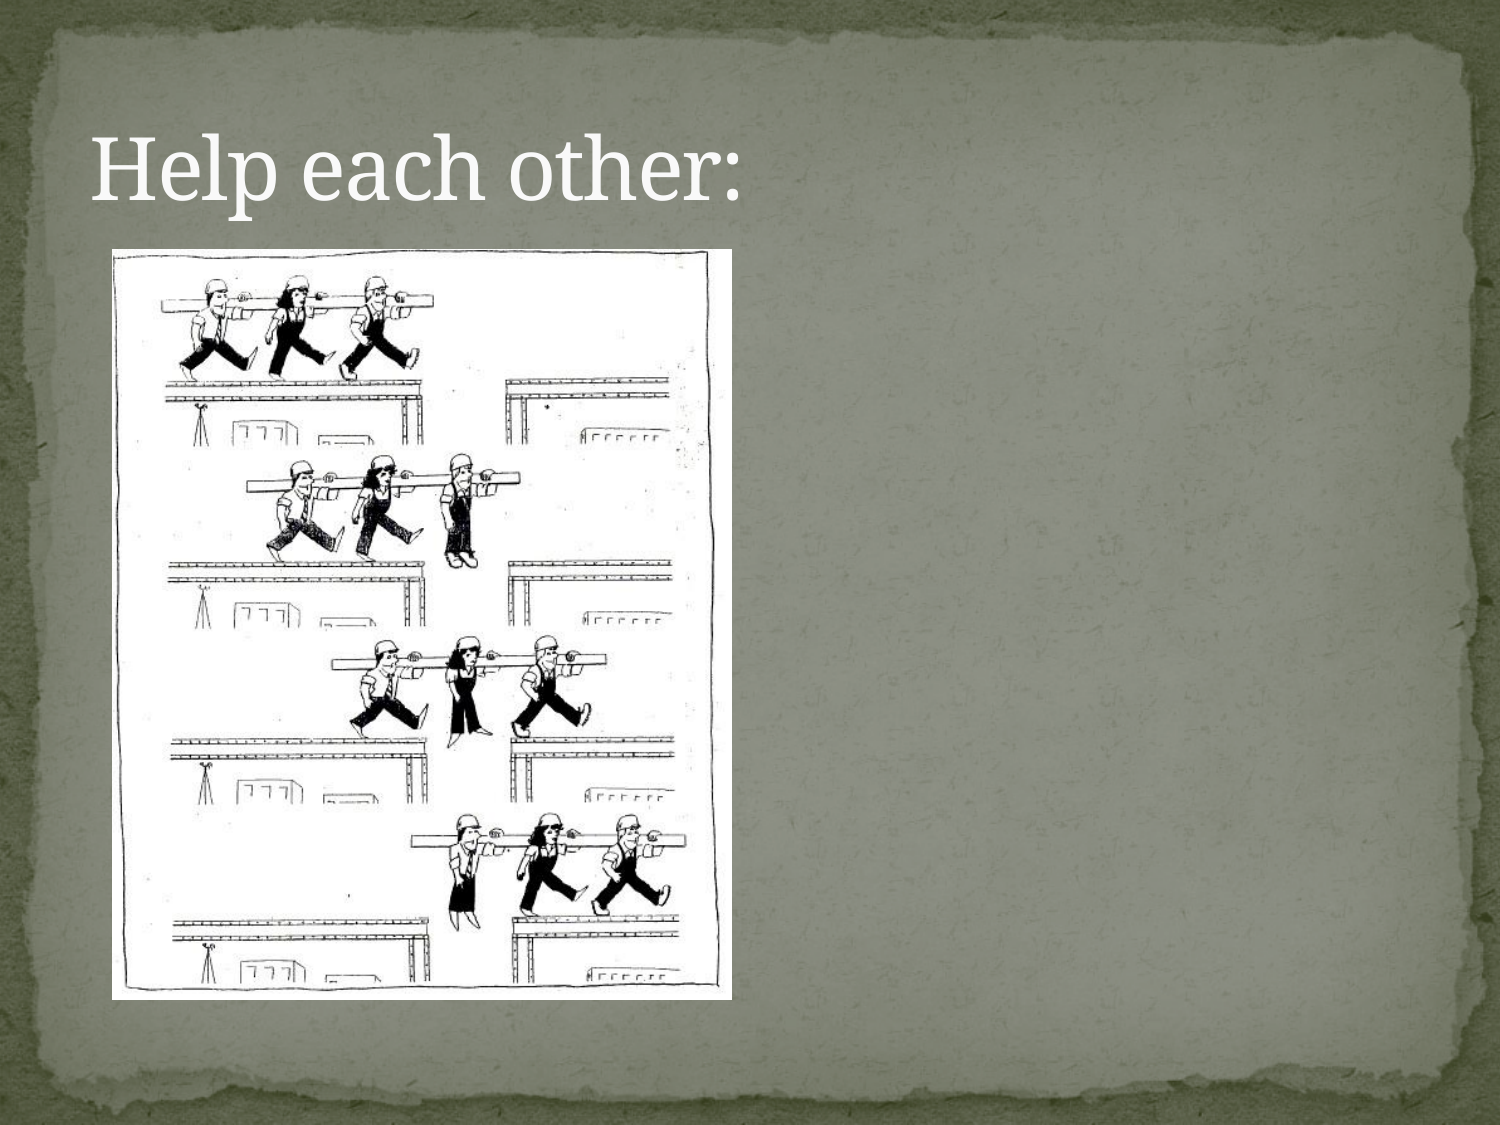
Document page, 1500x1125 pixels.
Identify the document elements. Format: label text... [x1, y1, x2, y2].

title Help each other: [74, 24, 1425, 225]
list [115, 252, 731, 999]
